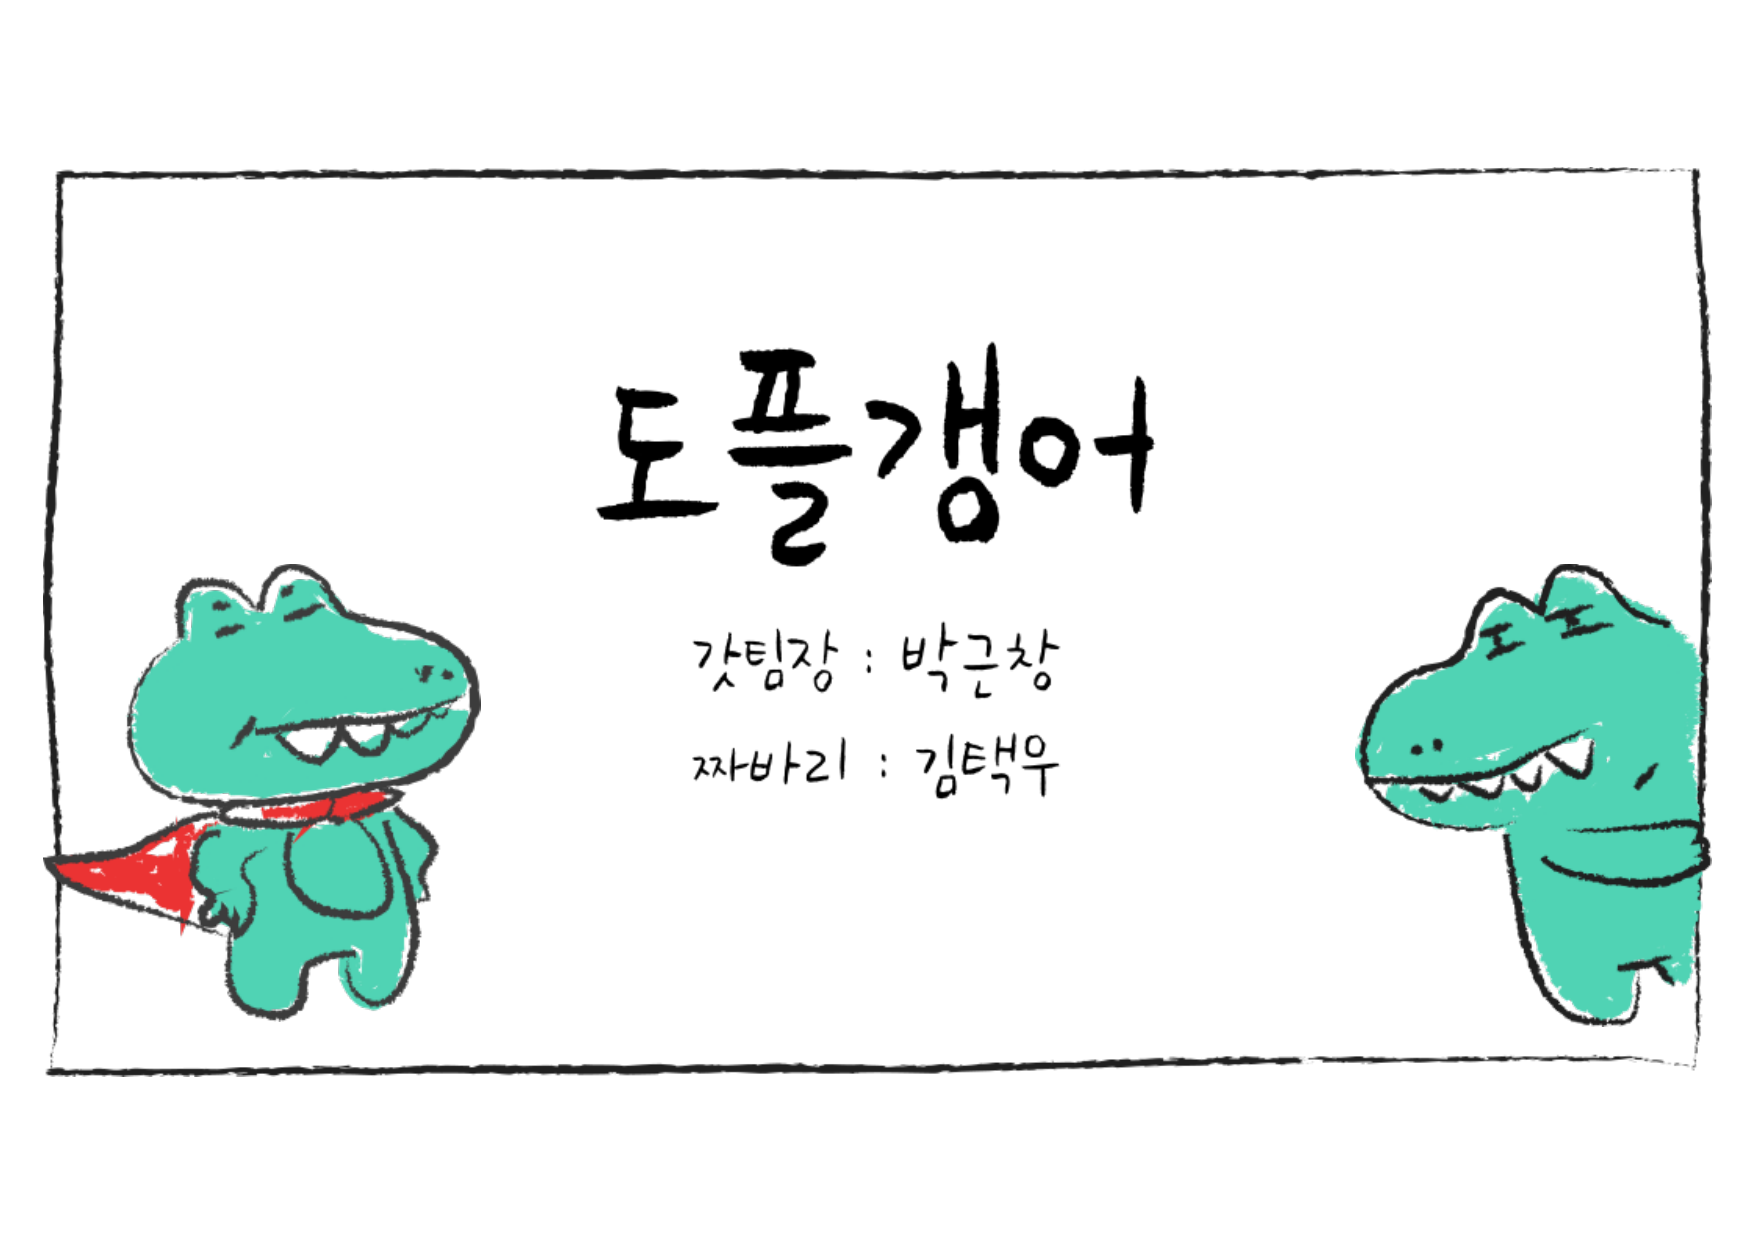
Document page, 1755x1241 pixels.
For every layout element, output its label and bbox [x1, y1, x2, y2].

picture [90, 267, 1257, 834]
text_box [1355, 564, 1712, 1027]
text_box [42, 166, 1712, 1077]
text_box [42, 564, 481, 1022]
